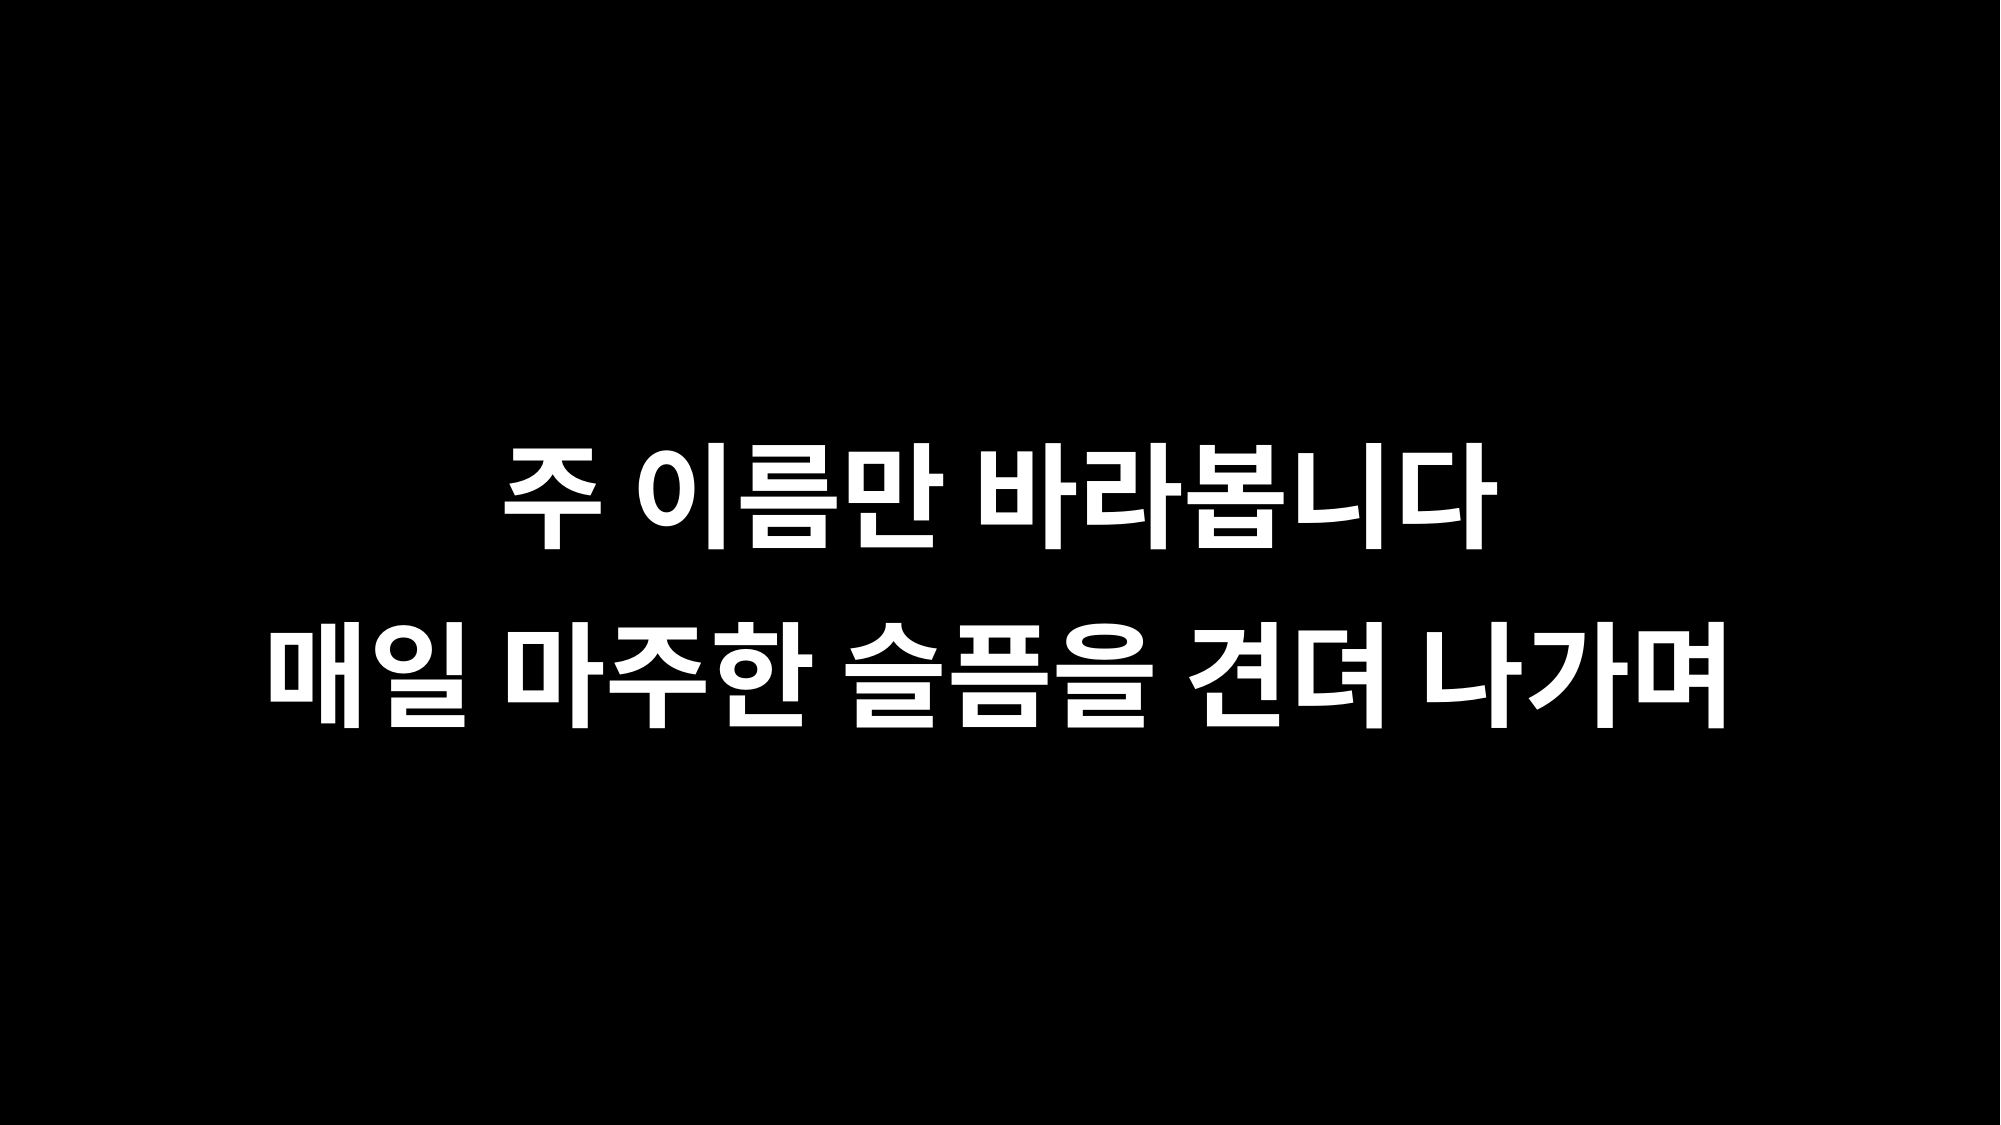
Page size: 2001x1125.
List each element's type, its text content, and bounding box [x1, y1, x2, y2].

text_box 주 이름만 바라봅니다 매일 마주한 슬픔을 견뎌 나가며 [0, 376, 2000, 749]
